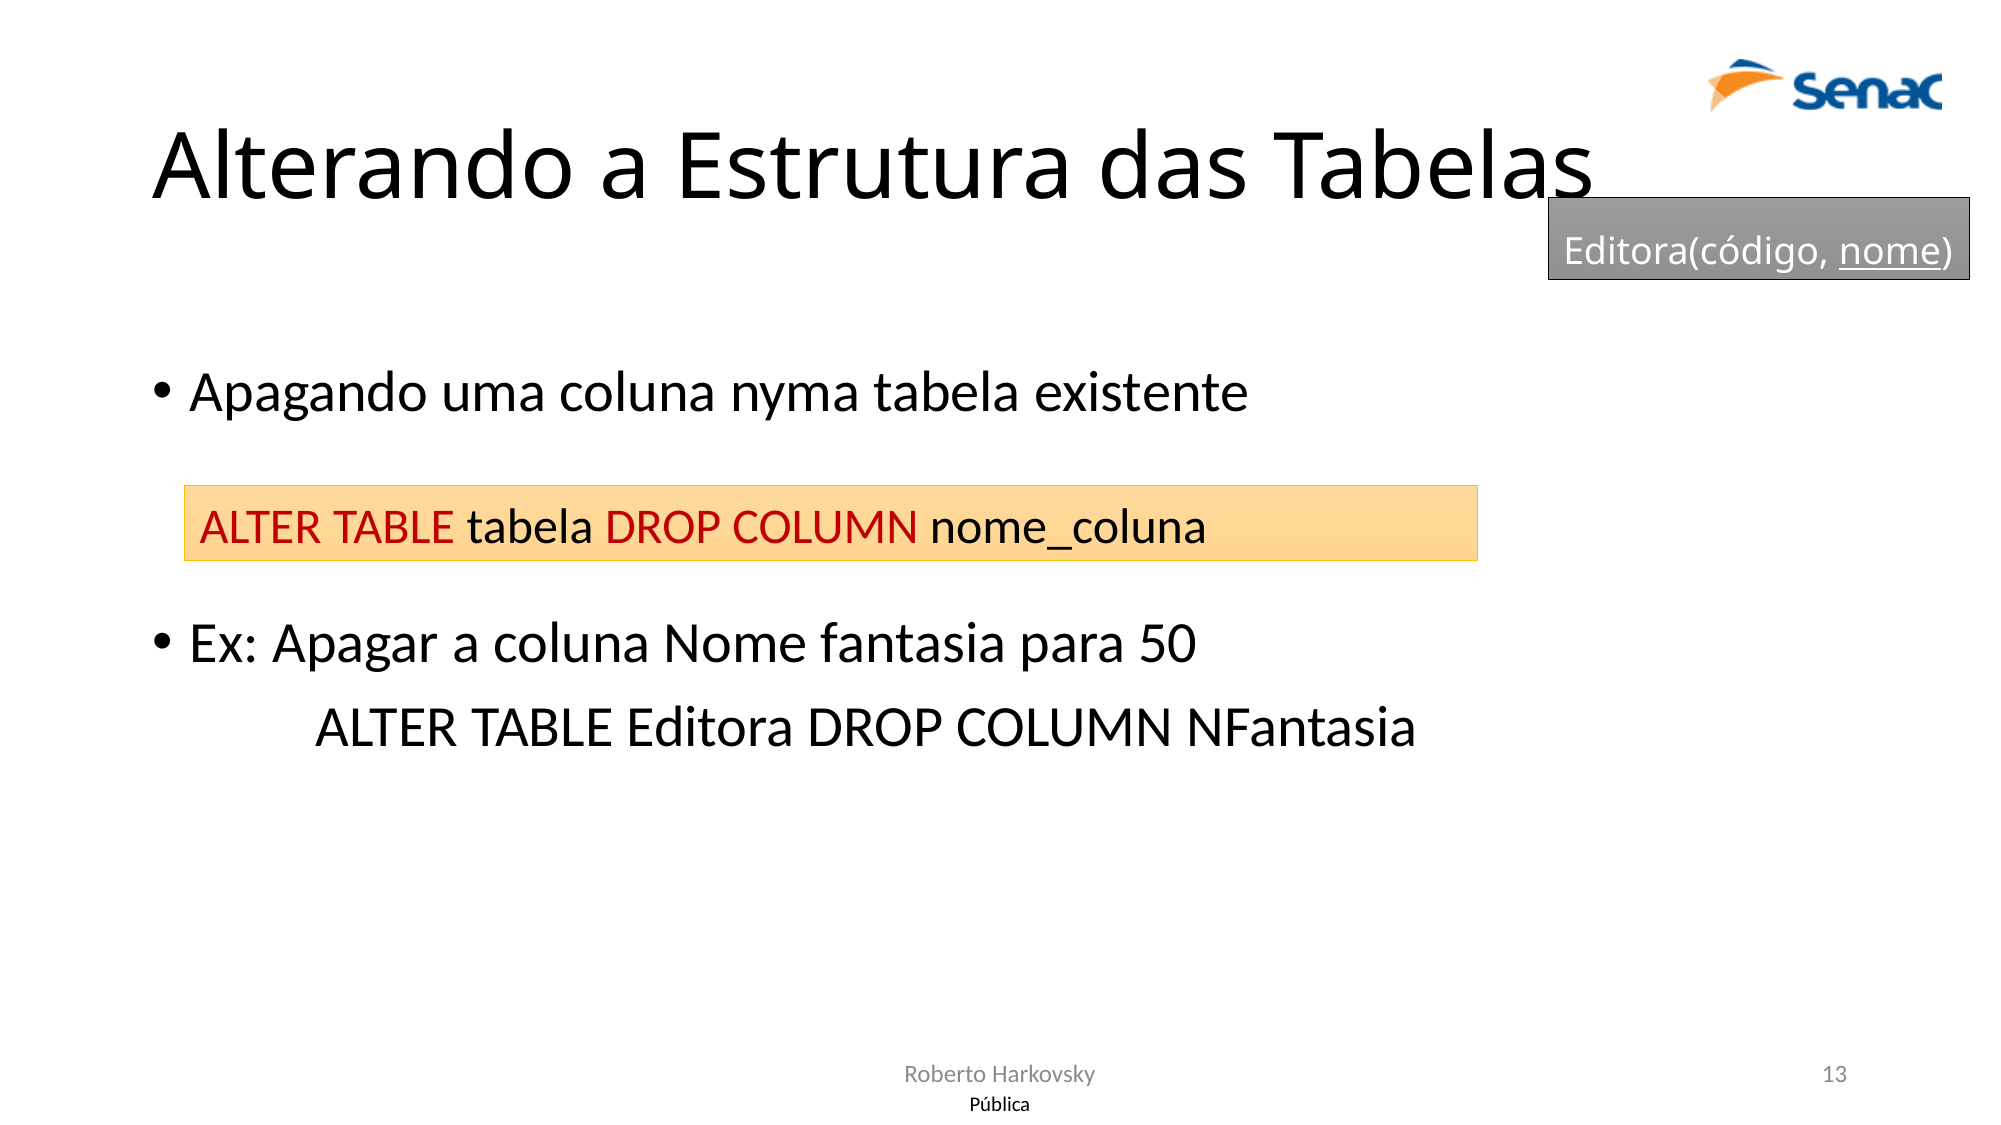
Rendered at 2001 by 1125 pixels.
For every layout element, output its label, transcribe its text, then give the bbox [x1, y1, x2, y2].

text_box Editora(código, nome) [1548, 197, 1970, 280]
text_box ALTER TABLE tabela DROP COLUMN nome_coluna [184, 485, 1478, 561]
slide_number 13 [1412, 1042, 1863, 1103]
footer Roberto Harkovsky [662, 1042, 1338, 1103]
picture [1863, 59, 1942, 112]
list Apagando uma coluna nyma tabela existente Ex: Apagar a coluna Nome fantasia para 50 ALTER TABLE Editora DROP COLUMN NFantasia [137, 353, 1863, 1068]
title Alterando a Estrutura das Tabelas [137, 59, 1863, 278]
